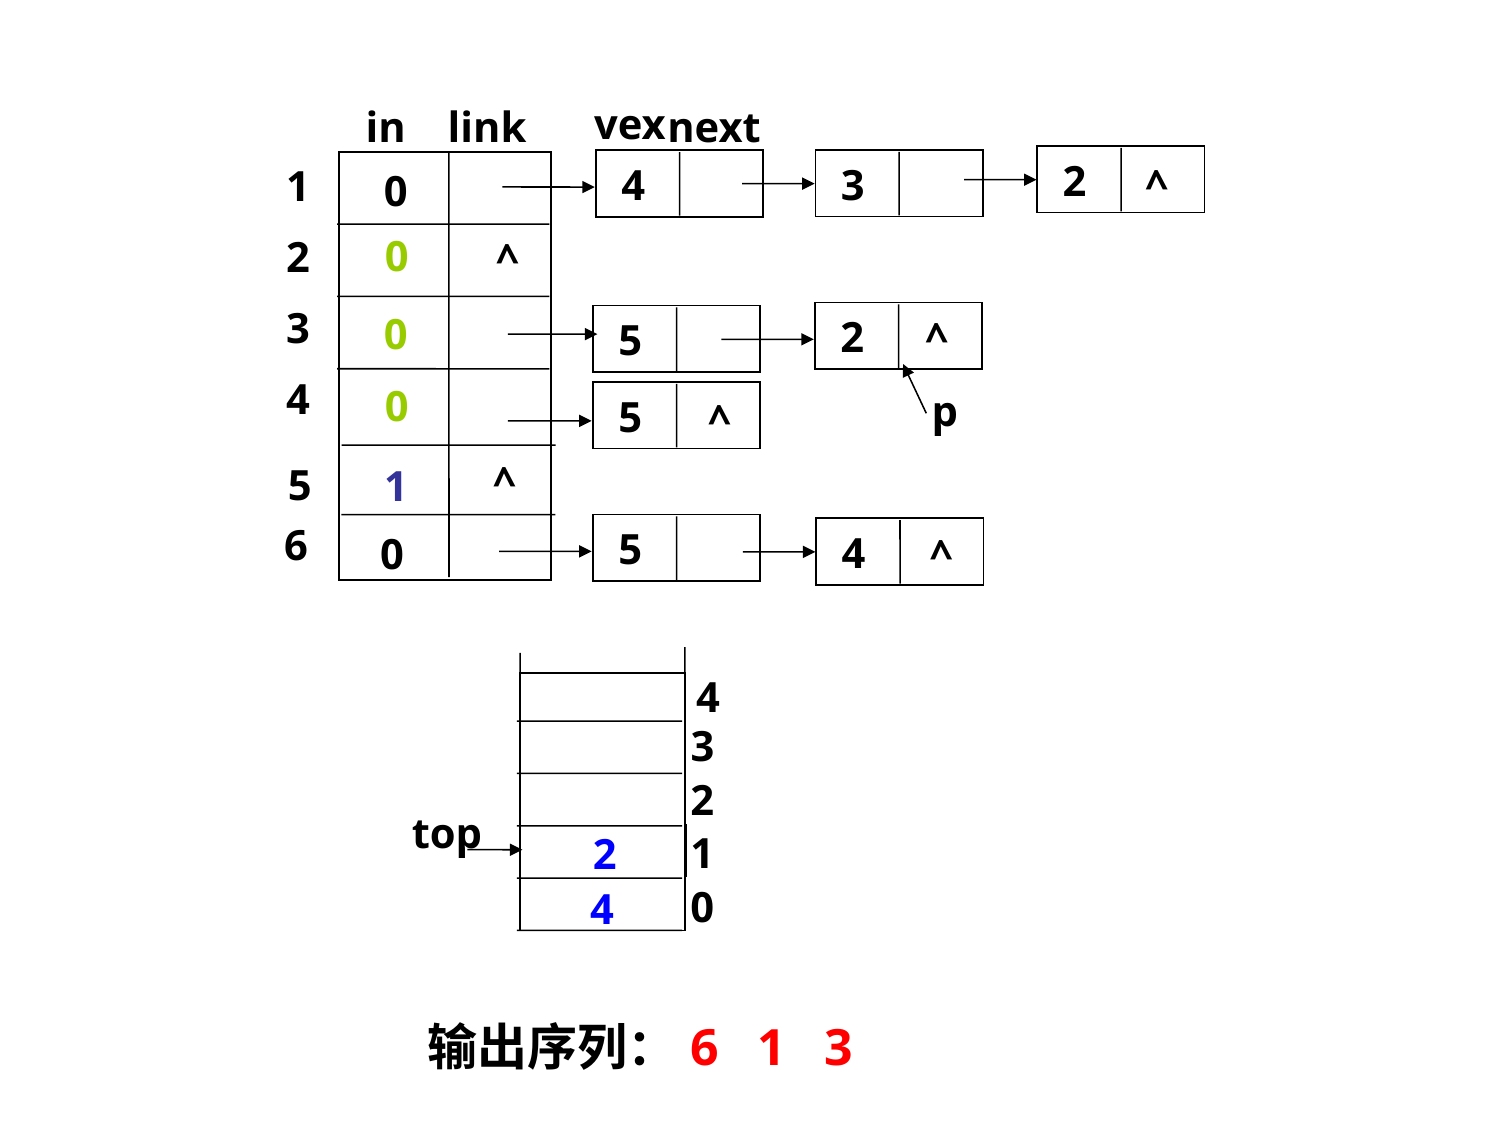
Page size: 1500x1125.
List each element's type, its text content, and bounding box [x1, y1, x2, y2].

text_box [516, 646, 750, 940]
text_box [396, 798, 523, 865]
text_box 输出序列：6 1 3 [413, 1008, 777, 1074]
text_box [902, 363, 969, 443]
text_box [271, 90, 1205, 587]
